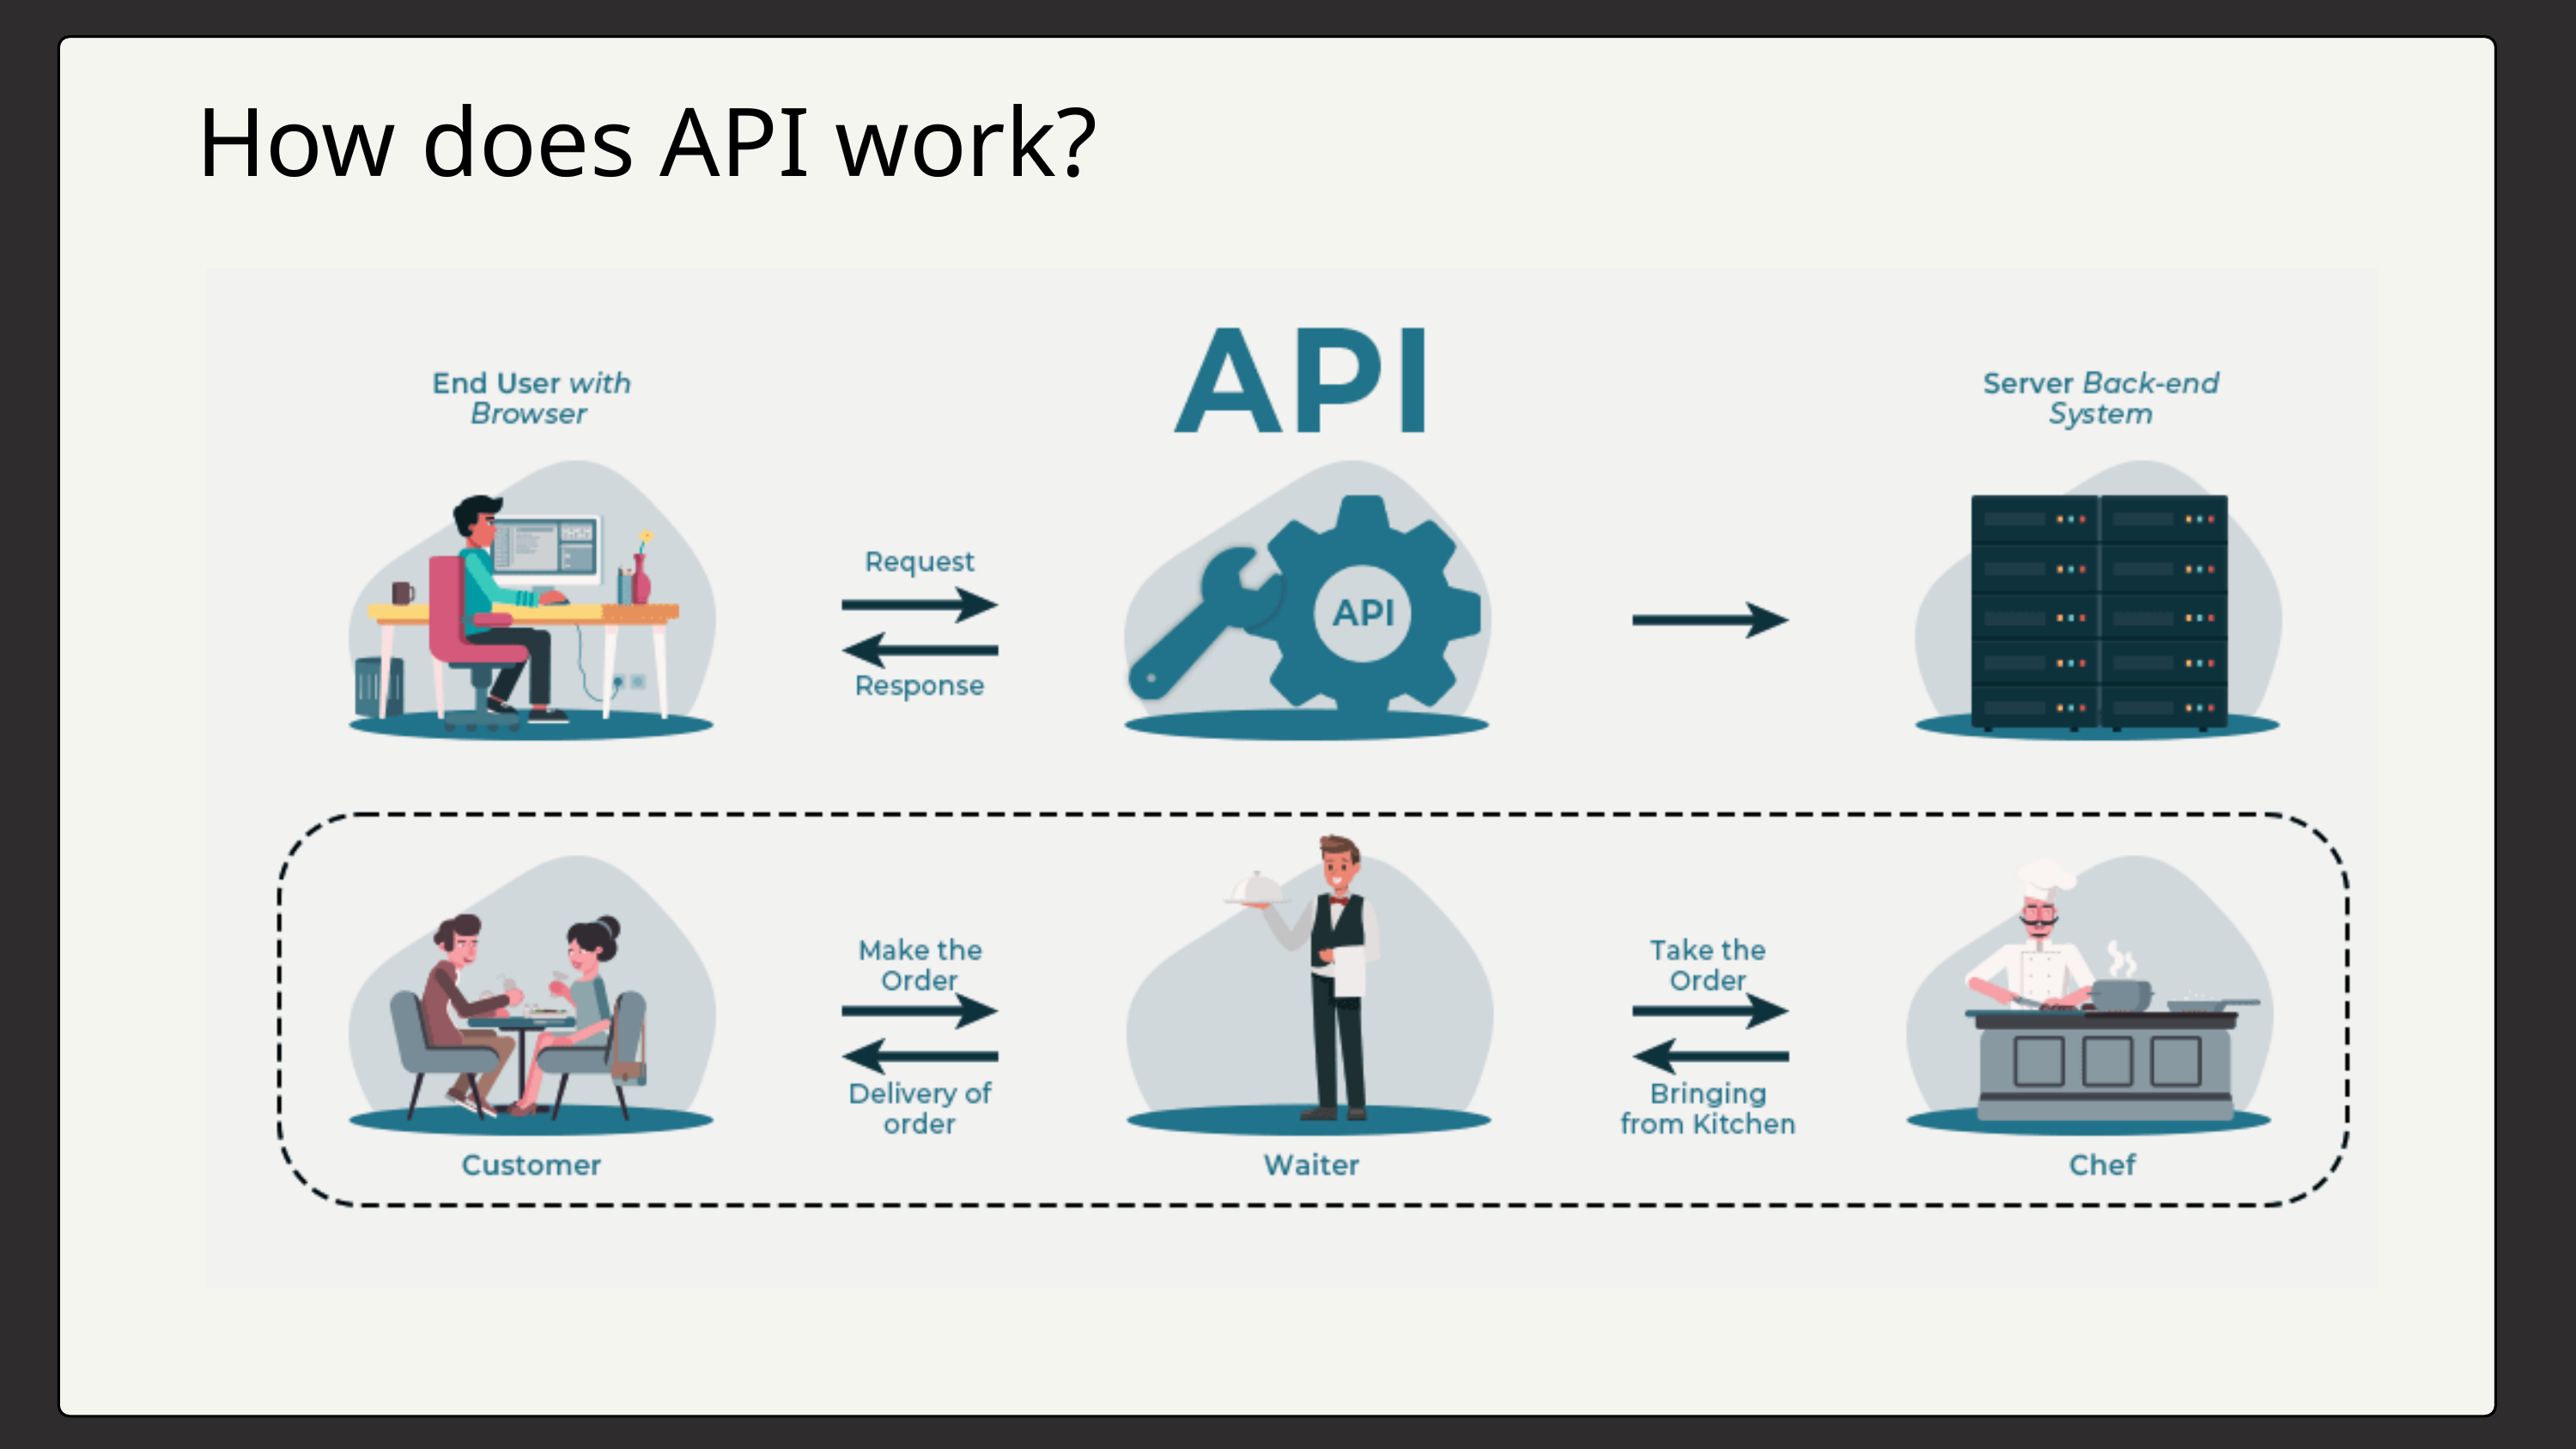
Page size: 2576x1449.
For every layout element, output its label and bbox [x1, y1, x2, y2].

text_box [58, 36, 2496, 1417]
